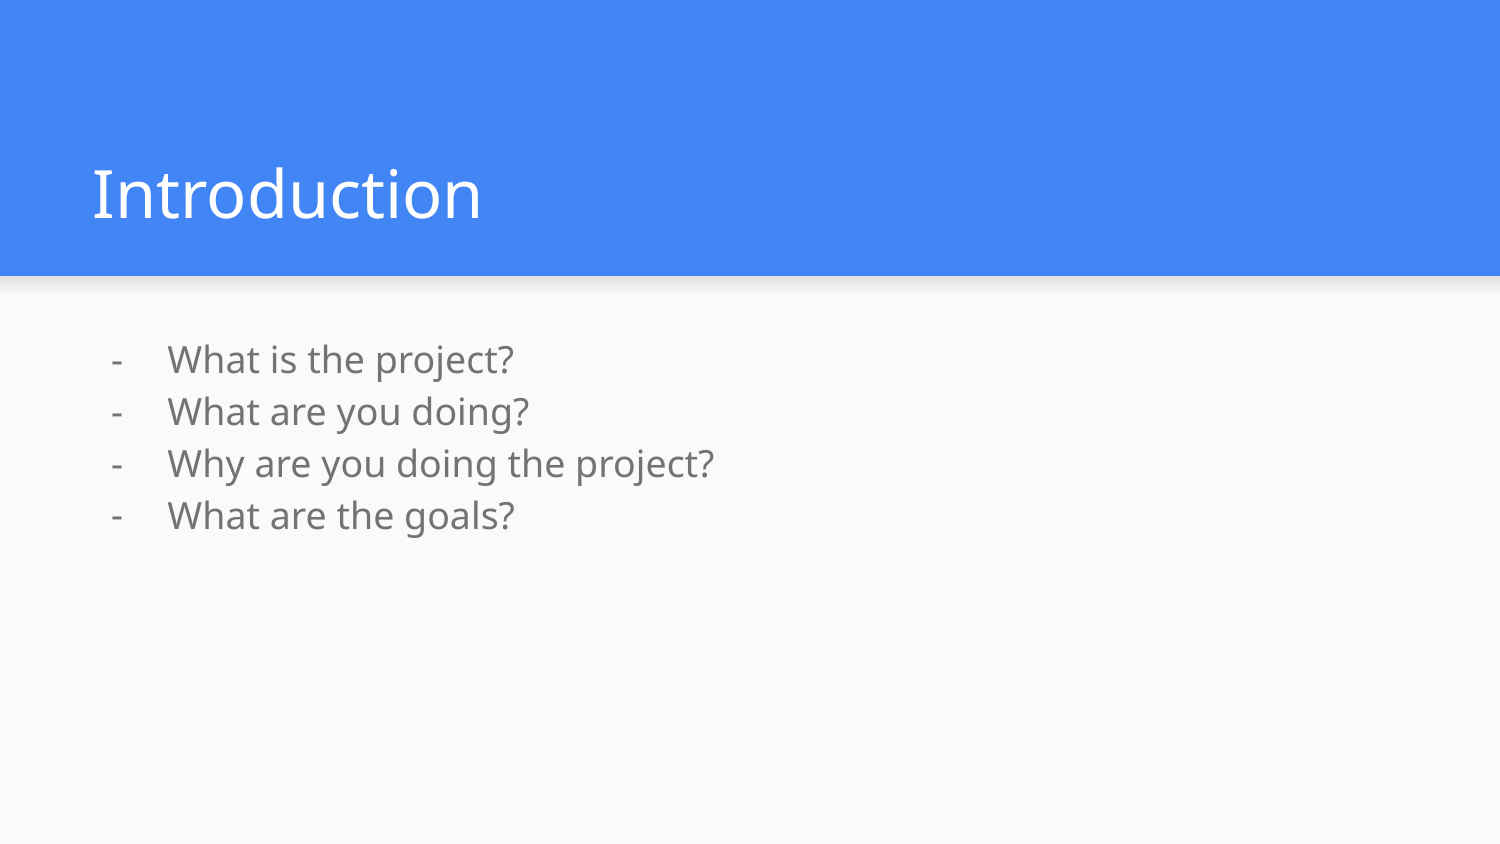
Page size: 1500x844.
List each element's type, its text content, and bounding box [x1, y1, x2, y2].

title Introduction [77, 121, 1427, 248]
list What is the project? What are you doing? Why are you doing the project? What are the goals? [77, 314, 1427, 760]
